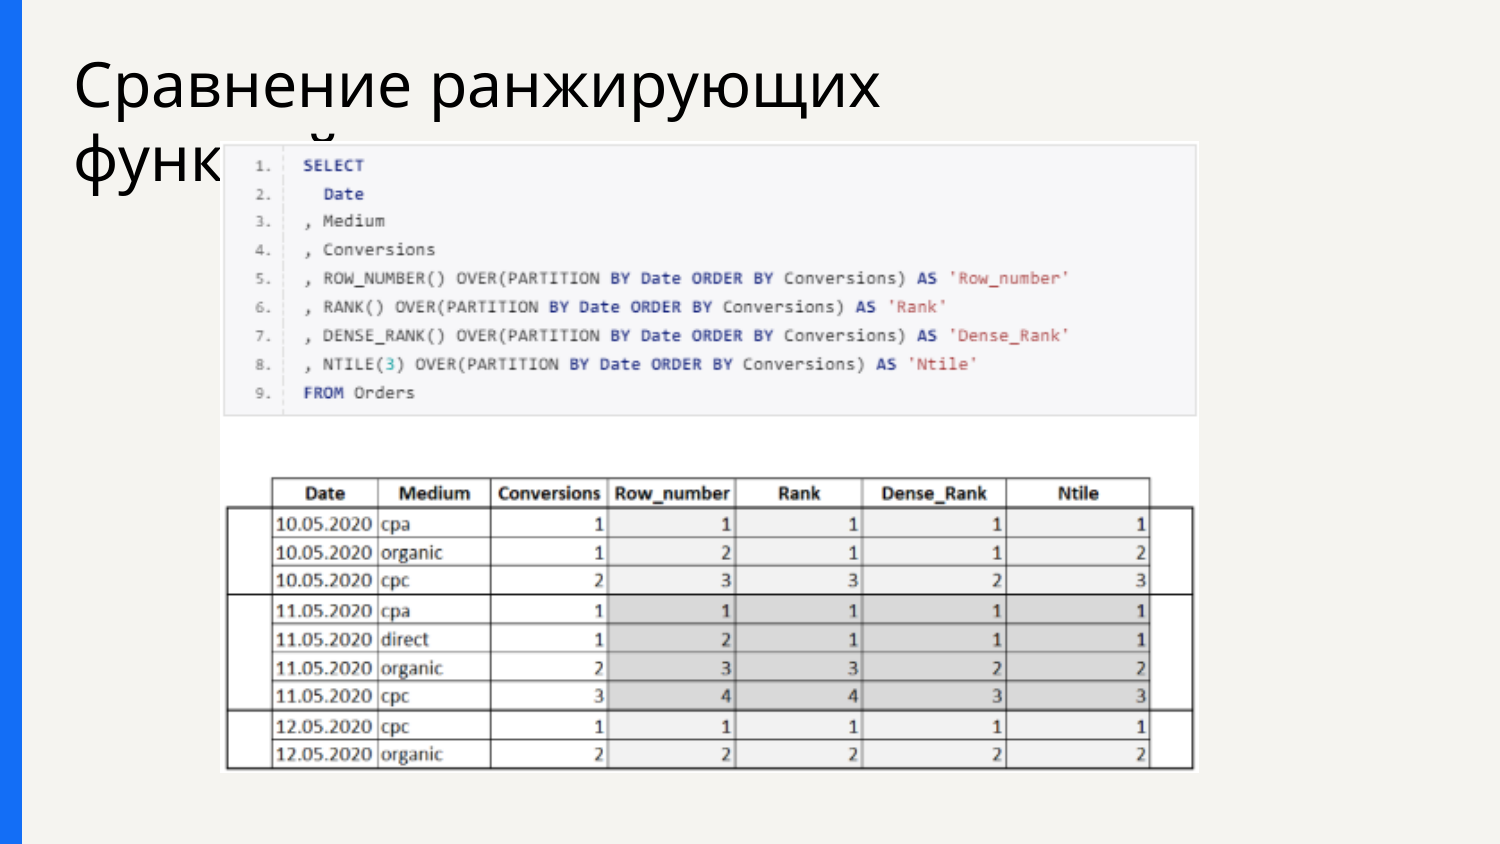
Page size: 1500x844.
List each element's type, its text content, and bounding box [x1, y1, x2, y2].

text_box [0, 0, 22, 844]
picture [220, 141, 1199, 773]
title Сравнение ранжирующих функций [59, 29, 1180, 183]
